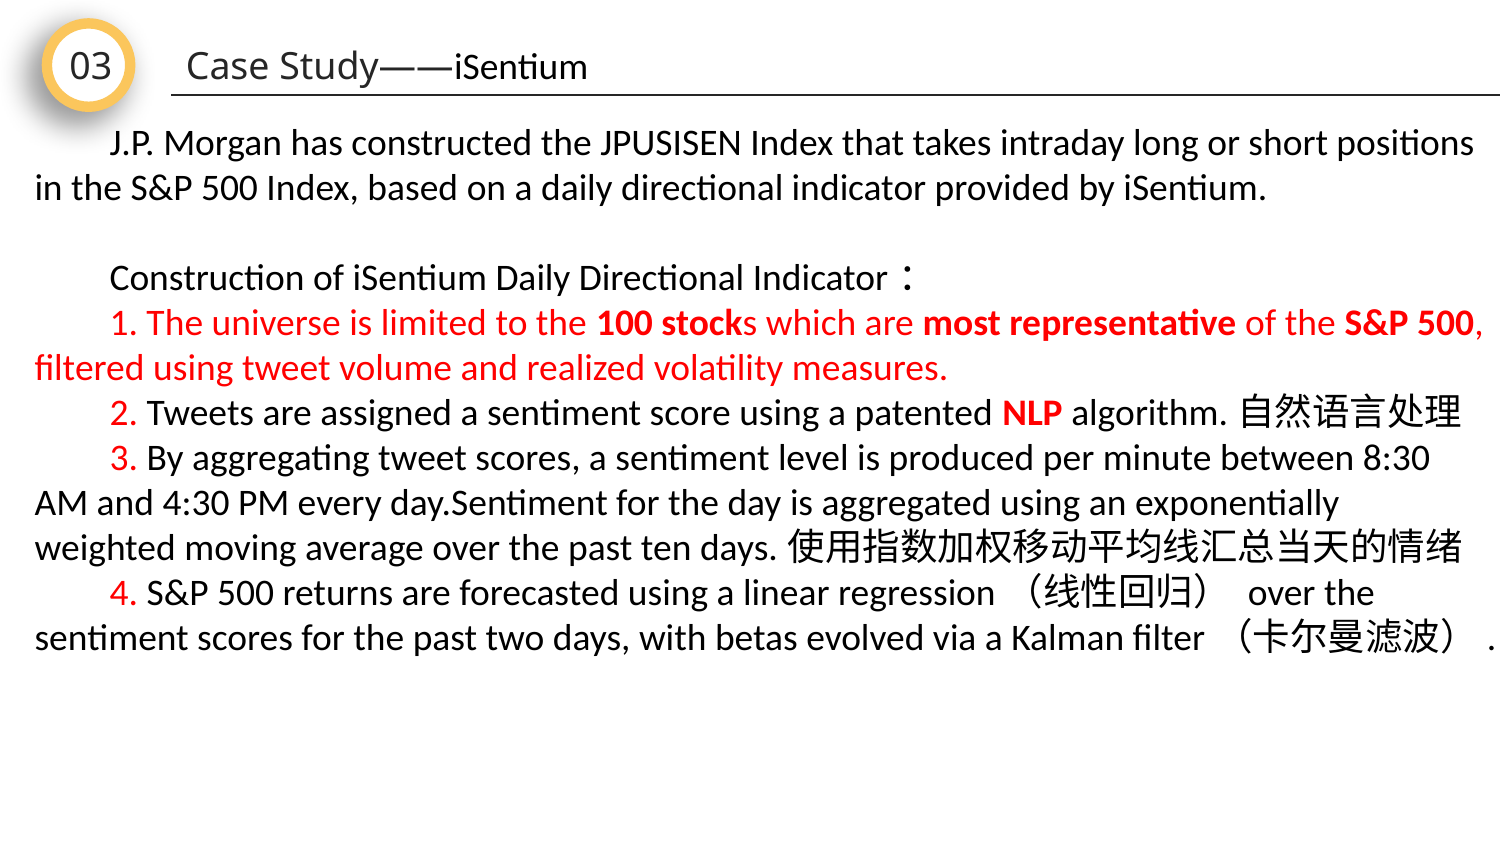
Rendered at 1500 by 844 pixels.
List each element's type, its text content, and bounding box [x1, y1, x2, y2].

text_box Case Study——iSentium [171, 34, 1453, 94]
text_box J.P. Morgan has constructed the JPUSISEN Index that takes intraday long or short positions in the S&P 500 Index, based on a daily directional indicator provided by iSentium. Construction of iSentium Daily Directional Indicator： 1. The universe is limited to the 100 stocks which are most representative of the S&P 500, filtered using tweet volume and realized volatility measures. 2. Tweets are assigned a sentiment score using a patented NLP algorithm.自然语言处理 3. By aggregating tweet scores, a sentiment level is produced per minute between 8:30 AM and 4:30 PM every day.Sentiment for the day is aggregated using an exponentially weighted moving average over the past ten days.使用指数加权移动平均线汇总当天的情绪 4. S&P 500 returns are forecasted using a linear regression（线性回归） over the sentiment scores for the past two days, with betas evolved via a Kalman filter（卡尔曼滤波）. [19, 110, 1500, 756]
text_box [46, 23, 131, 107]
